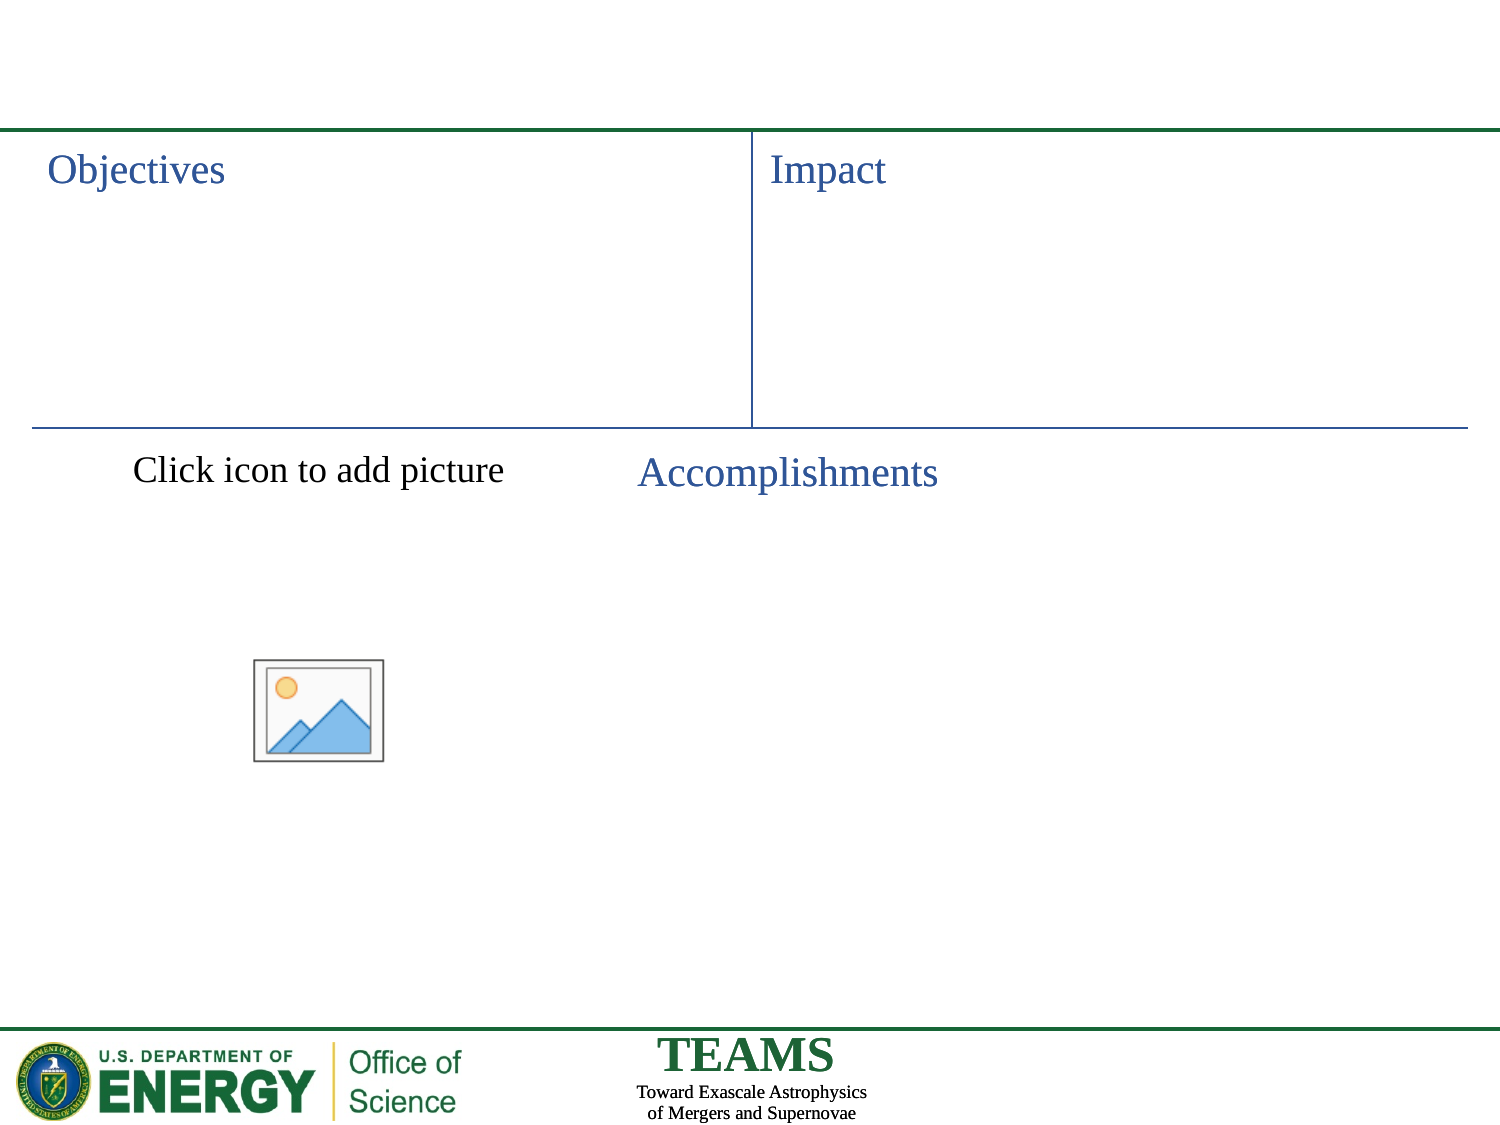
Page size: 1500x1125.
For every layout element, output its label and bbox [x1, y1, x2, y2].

picture [16, 1042, 462, 1121]
picture [31, 437, 606, 984]
